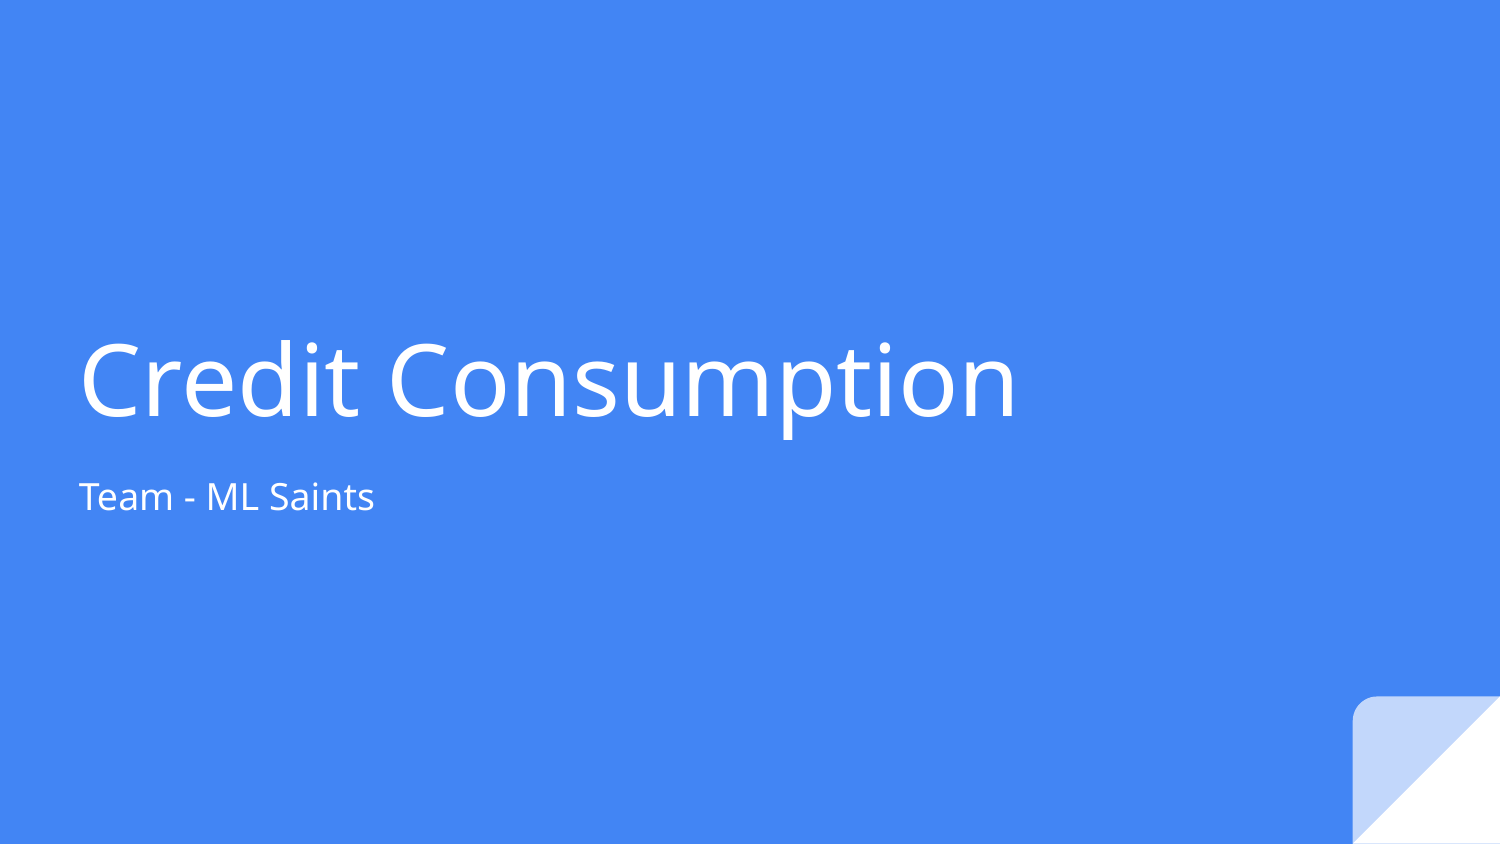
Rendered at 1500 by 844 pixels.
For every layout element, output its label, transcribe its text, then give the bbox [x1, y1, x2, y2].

text_box Credit Consumption [64, 298, 1413, 452]
text_box Team - ML Saints [64, 457, 1413, 529]
